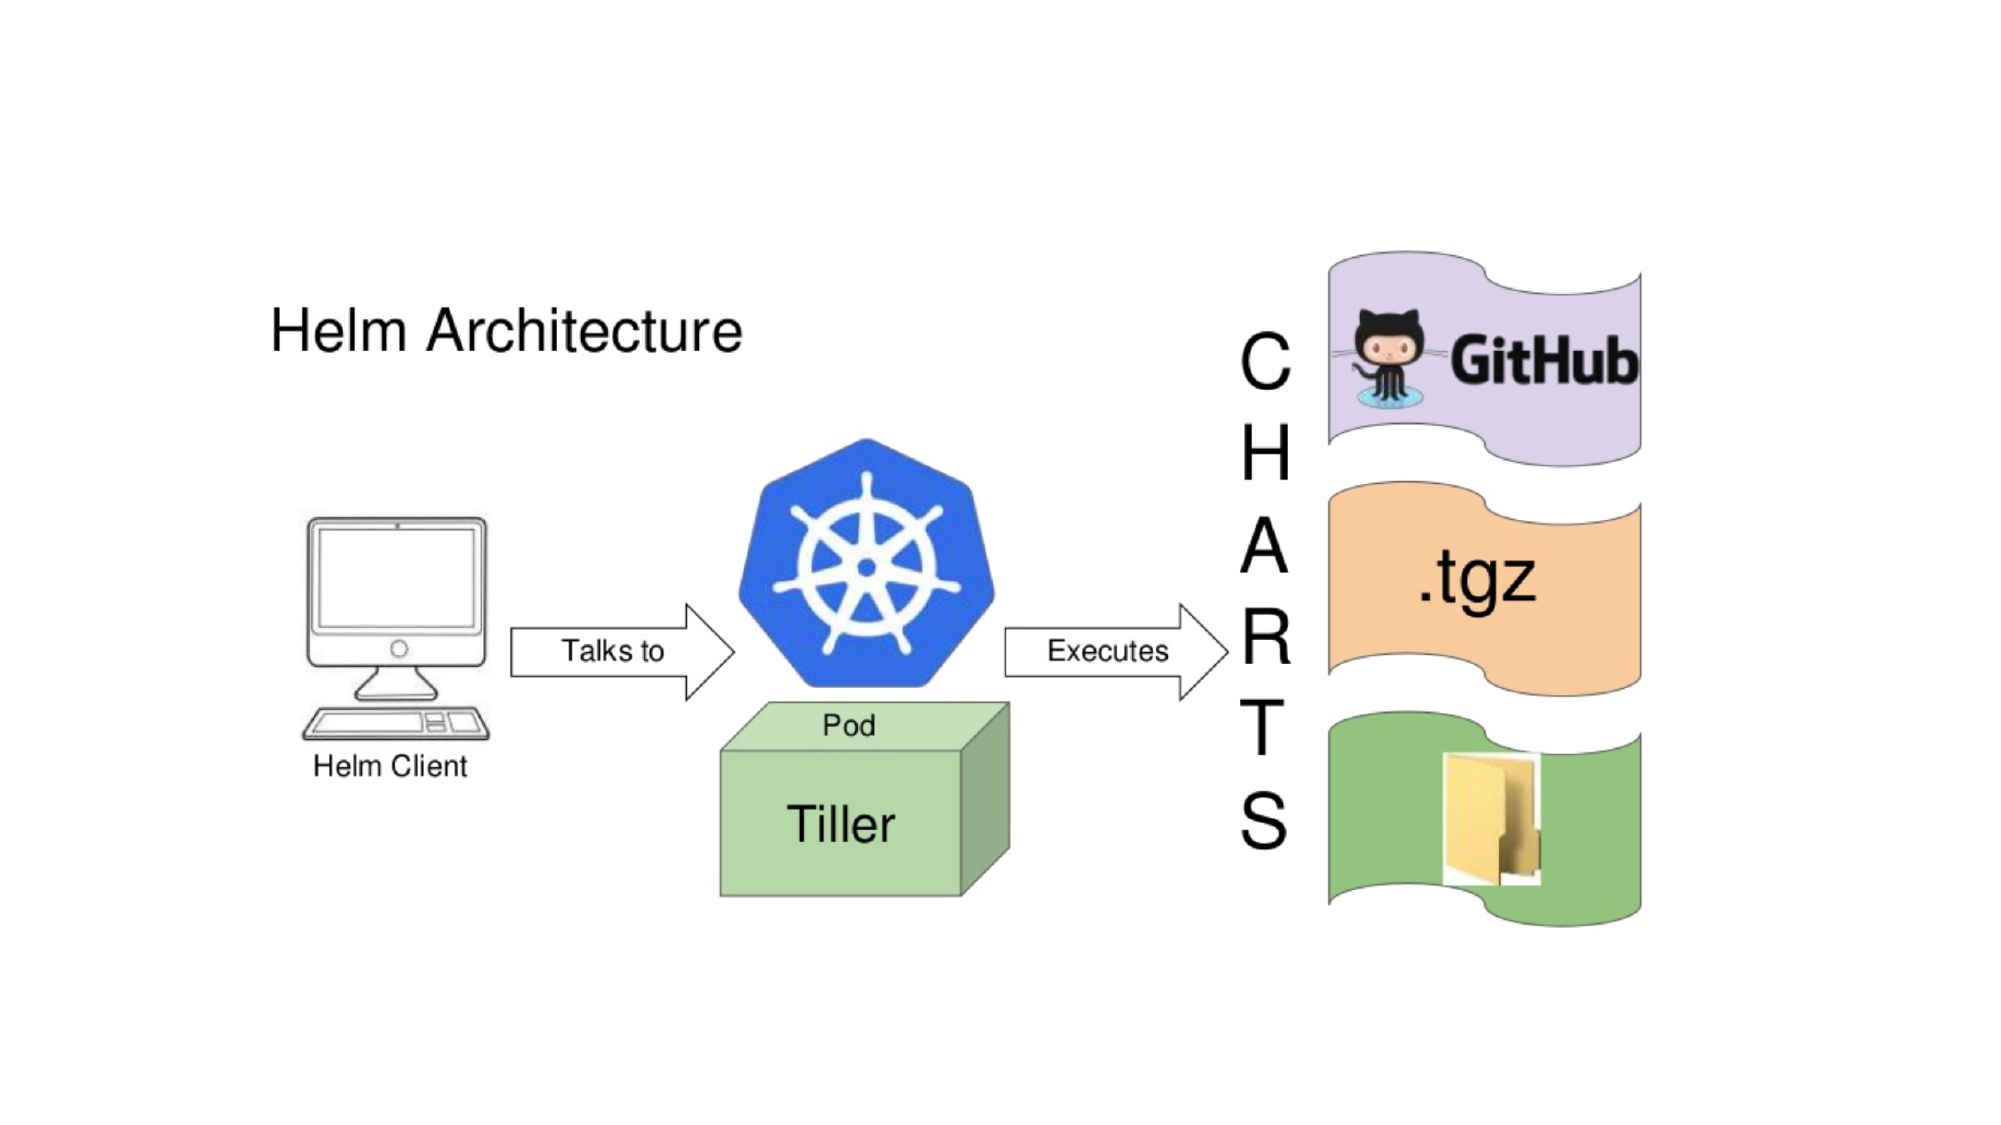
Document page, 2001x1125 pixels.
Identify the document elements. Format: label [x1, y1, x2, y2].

list [263, 235, 1669, 949]
